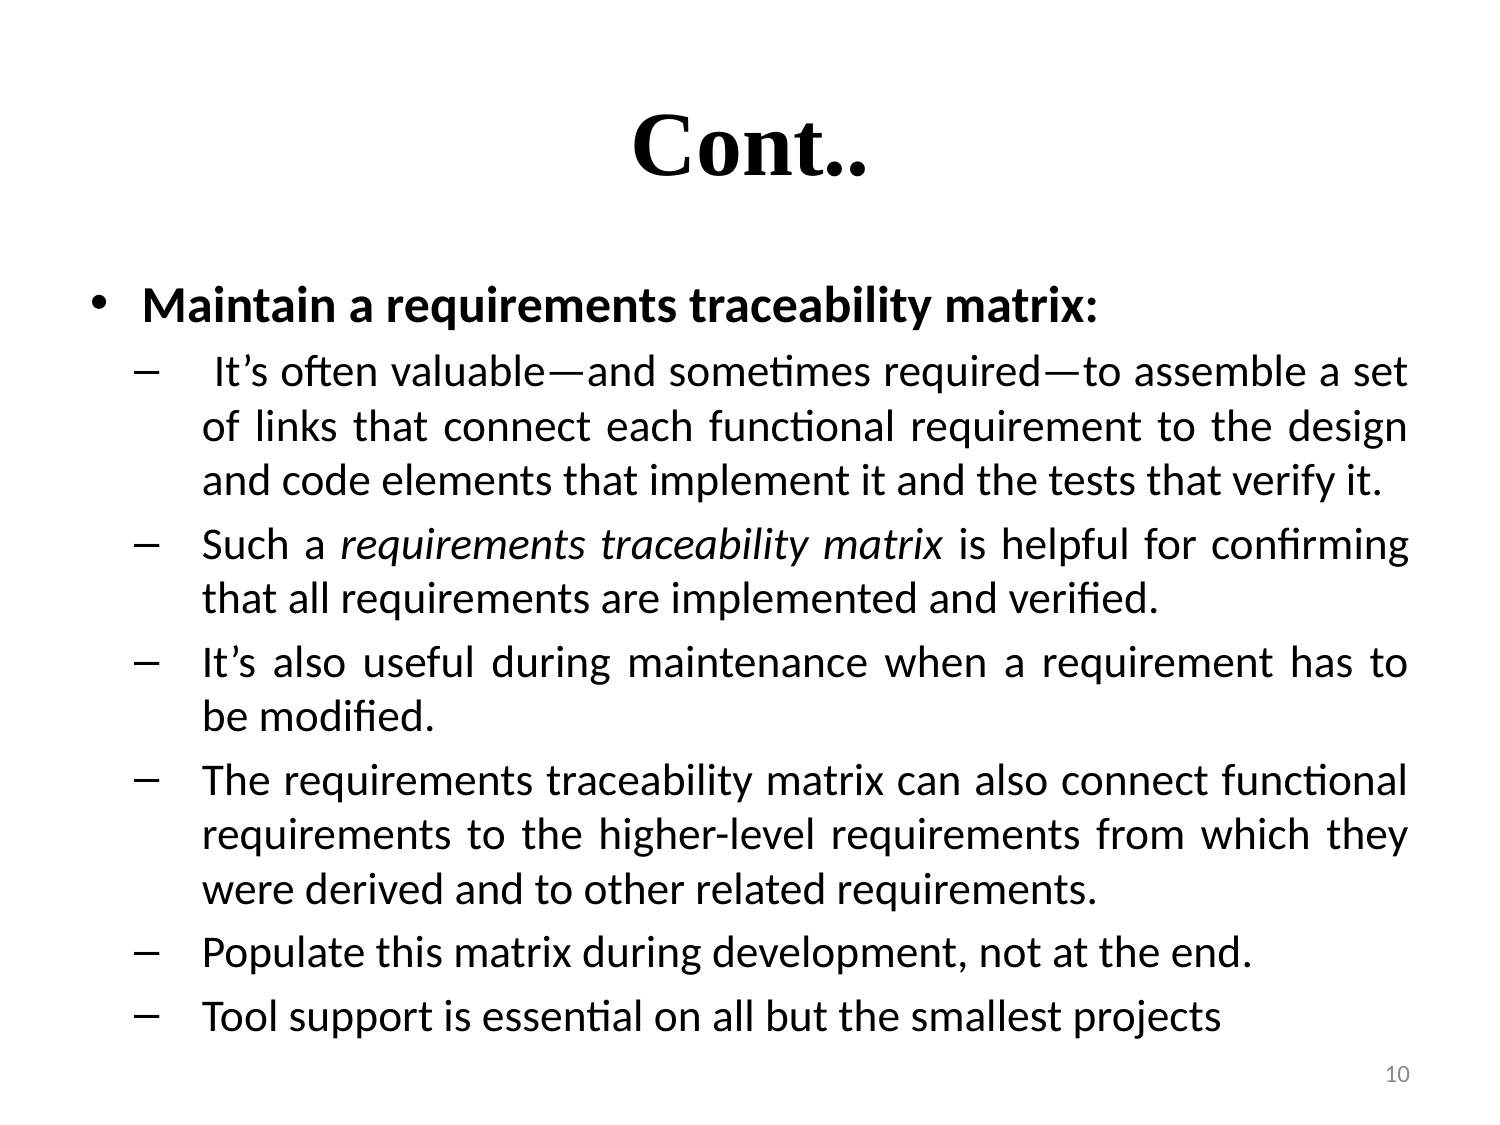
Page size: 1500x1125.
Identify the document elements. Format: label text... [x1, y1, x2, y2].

list Maintain a requirements traceability matrix: It’s often valuable—and sometimes required—to assemble a set of links that connect each functional requirement to the design and code elements that implement it and the tests that verify it. Such a requirements traceability matrix is helpful for confirming that all requirements are implemented and verified. It’s also useful during maintenance when a requirement has to be modified. The requirements traceability matrix can also connect functional requirements to the higher-level requirements from which they were derived and to other related requirements. Populate this matrix during development, not at the end. Tool support is essential on all but the smallest projects [75, 262, 1425, 1125]
slide_number 10 [1074, 1042, 1425, 1103]
title Cont.. [75, 45, 1425, 233]
